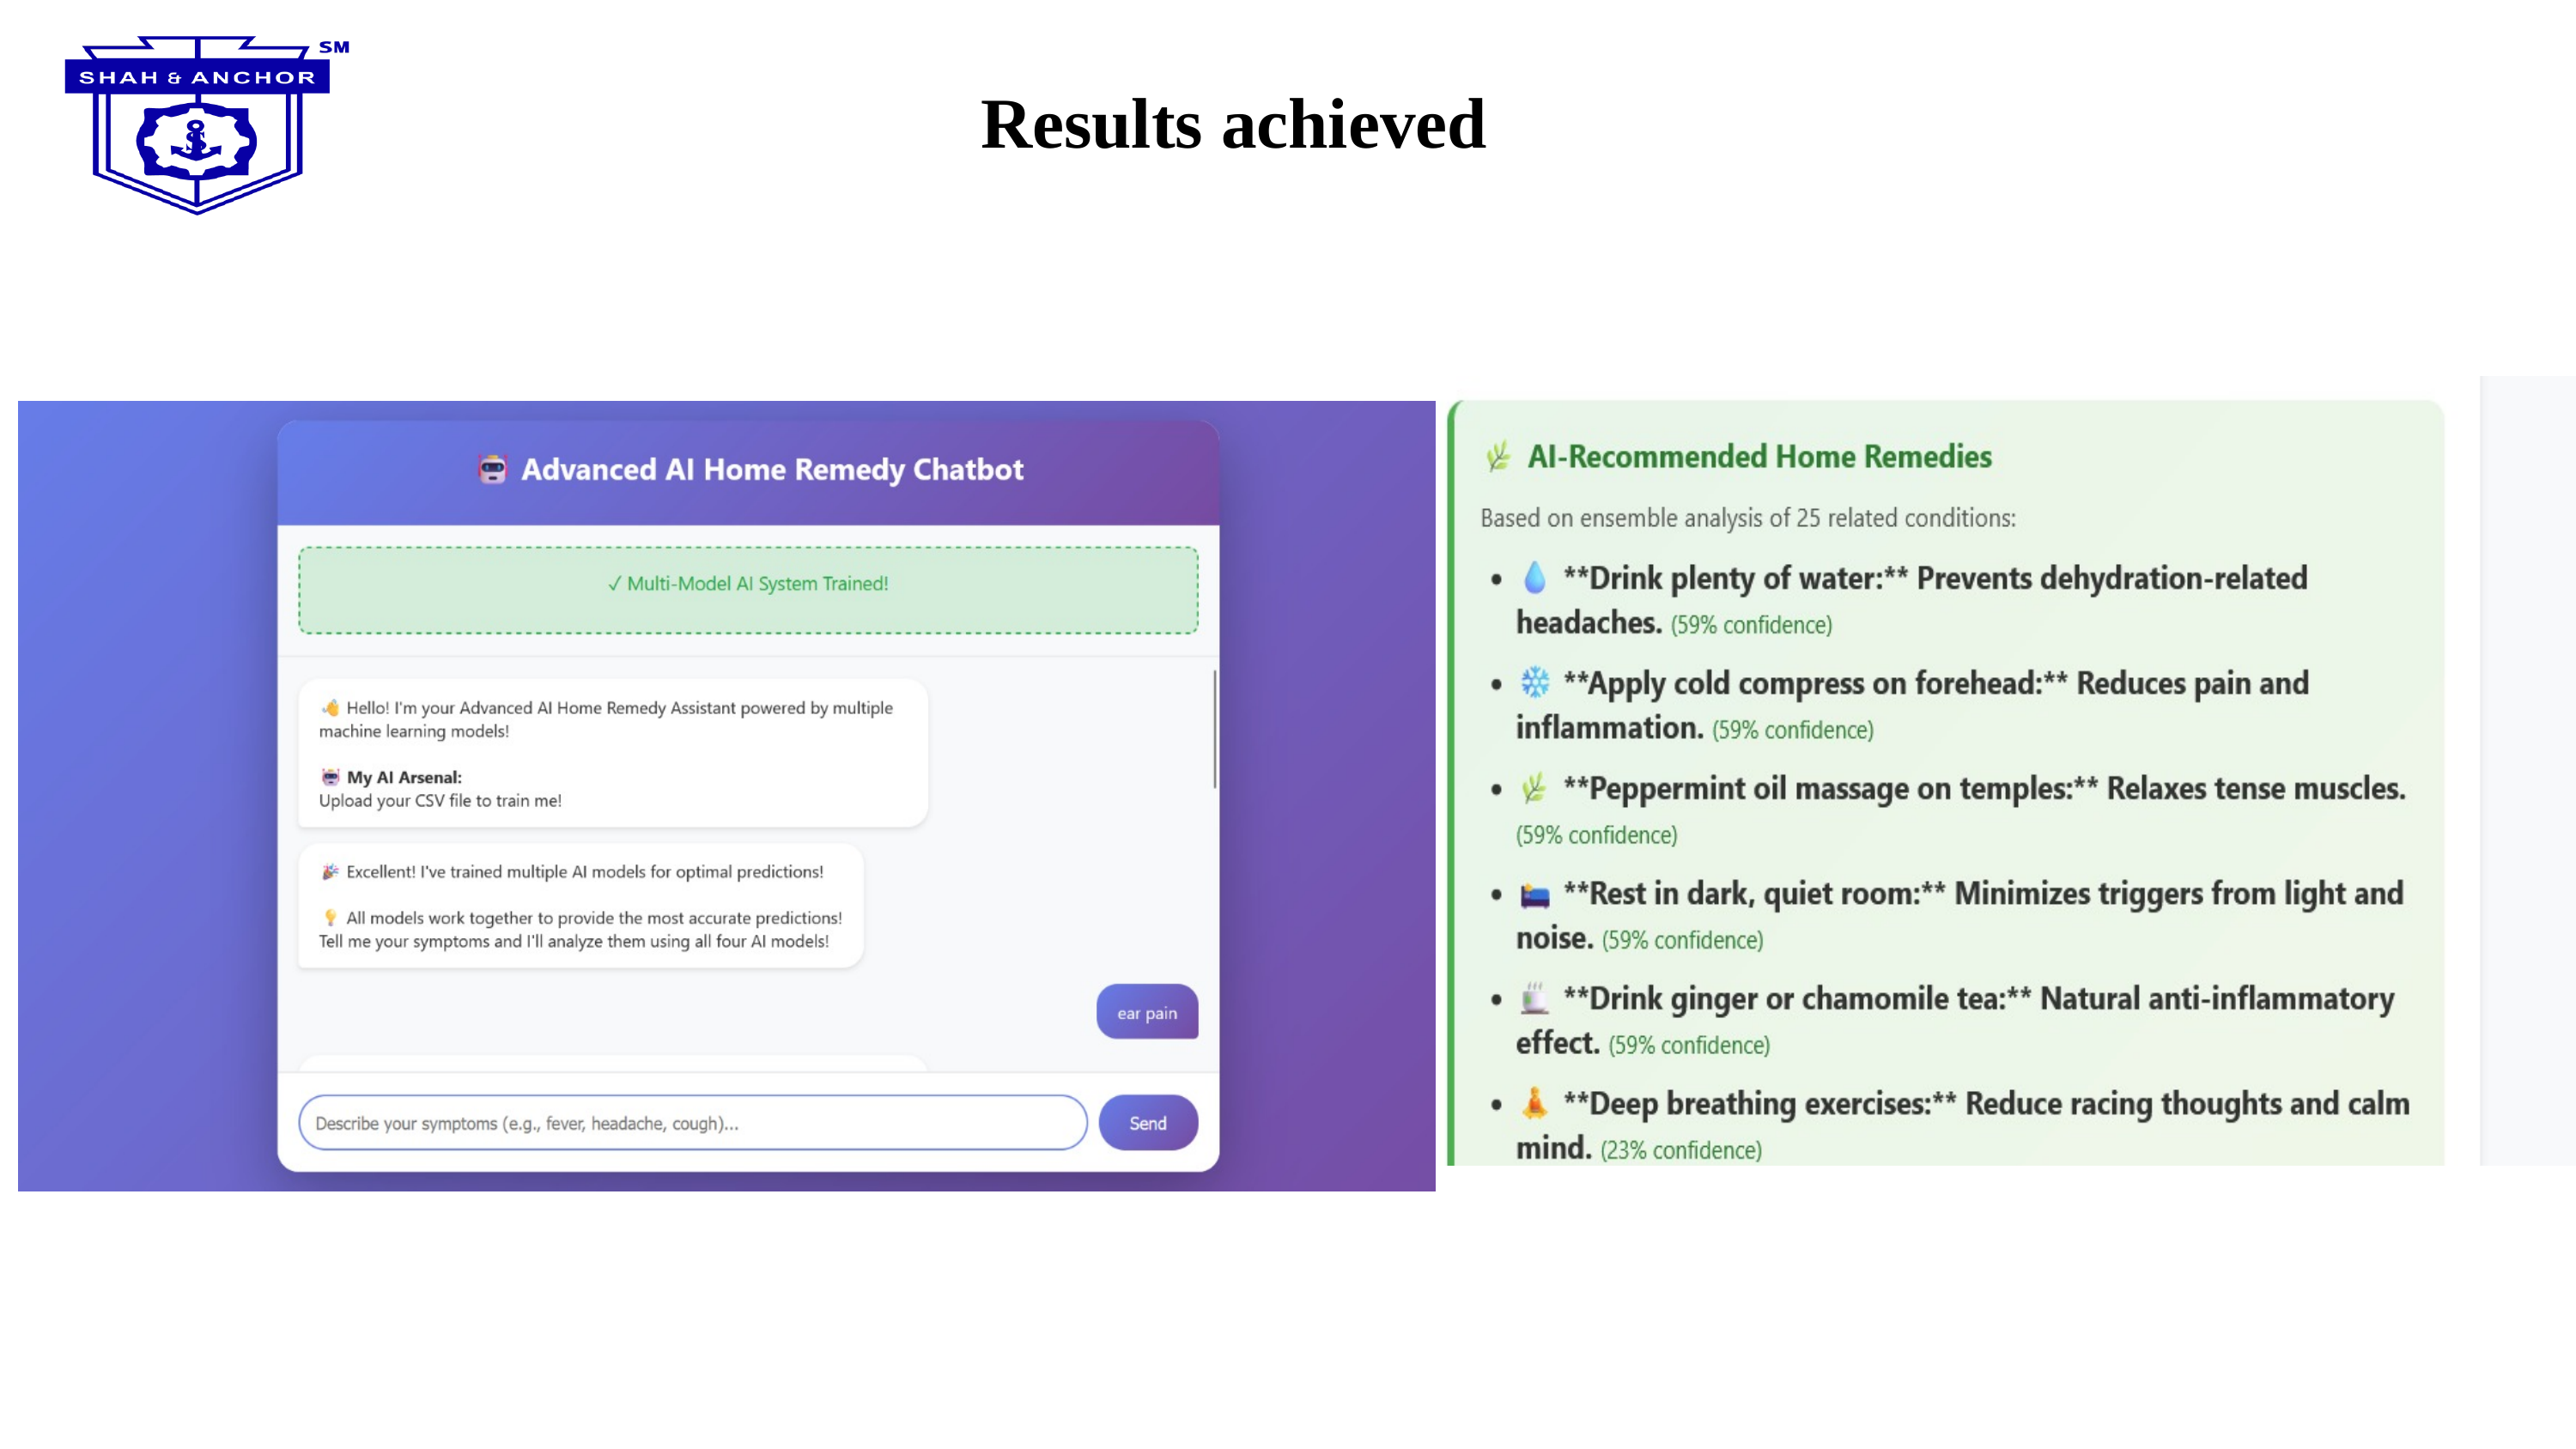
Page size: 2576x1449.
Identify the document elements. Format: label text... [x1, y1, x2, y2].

picture [53, 0, 351, 258]
text_box Results achieved [710, 70, 1777, 169]
picture [18, 376, 2576, 1191]
